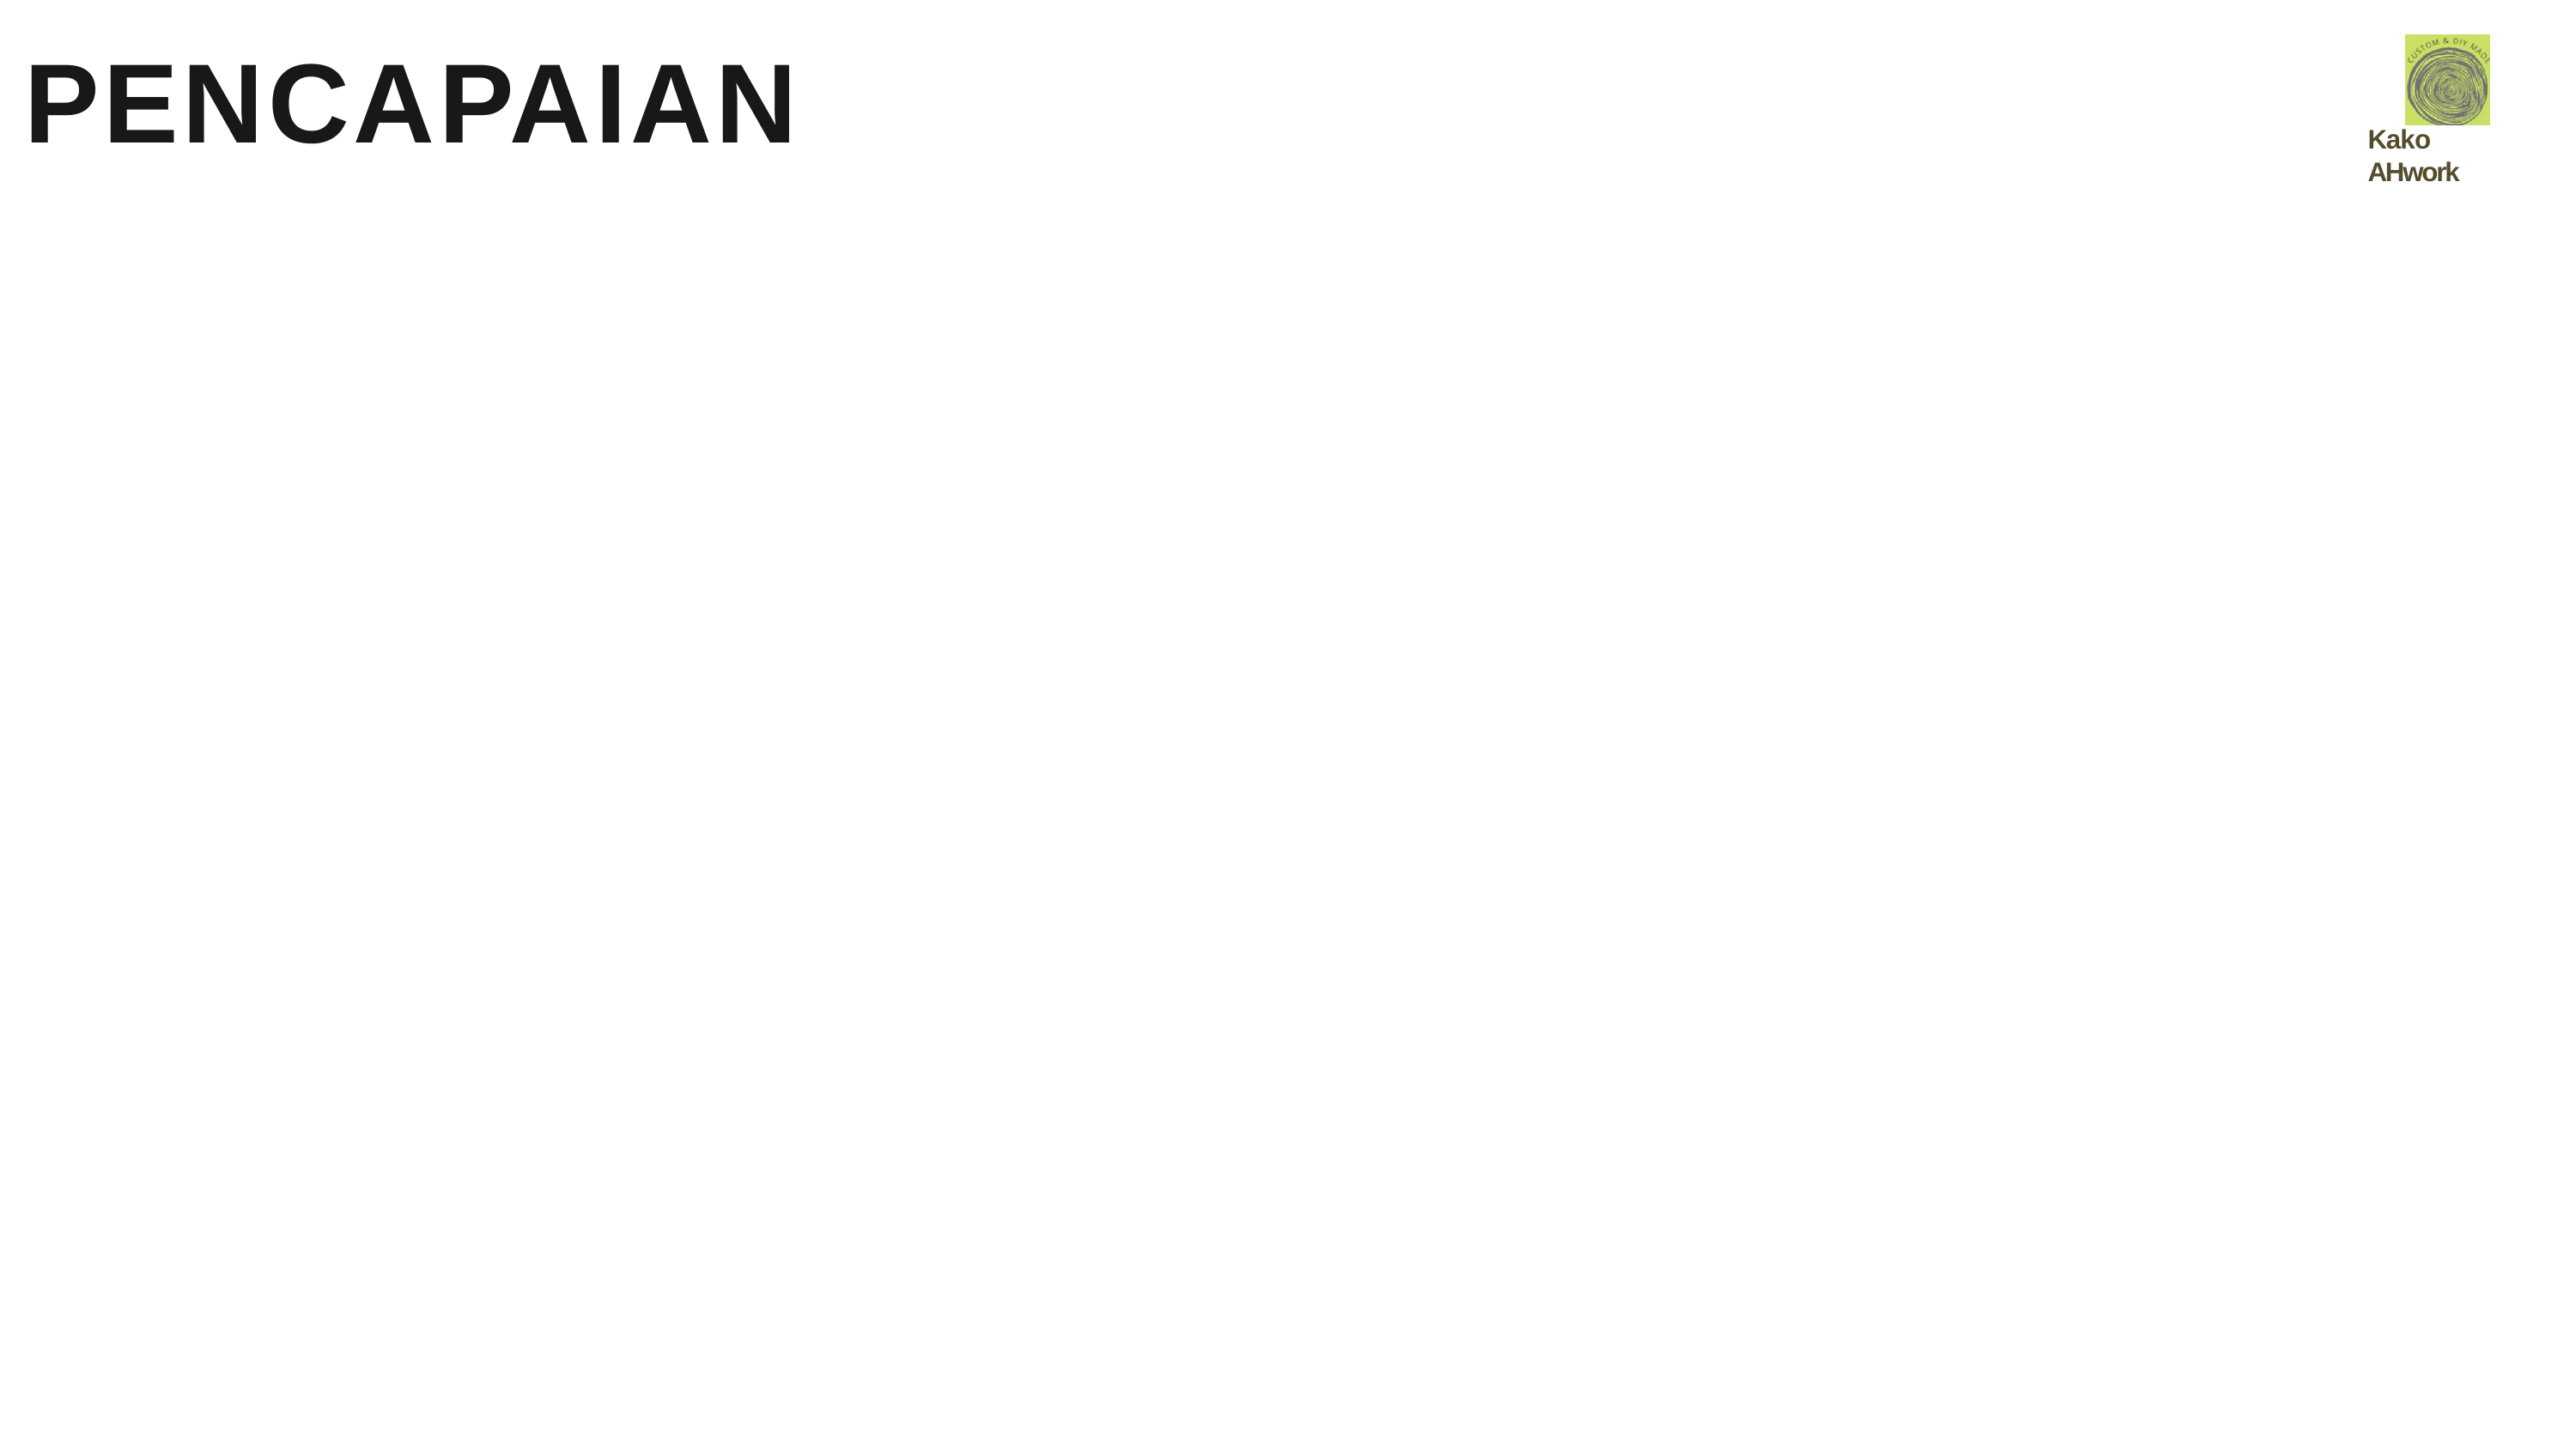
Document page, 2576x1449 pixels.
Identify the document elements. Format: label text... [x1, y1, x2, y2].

title PENCAPAIAN [22, 27, 2287, 272]
picture [2405, 34, 2490, 120]
text_box Kako AHwork [2366, 120, 2530, 187]
